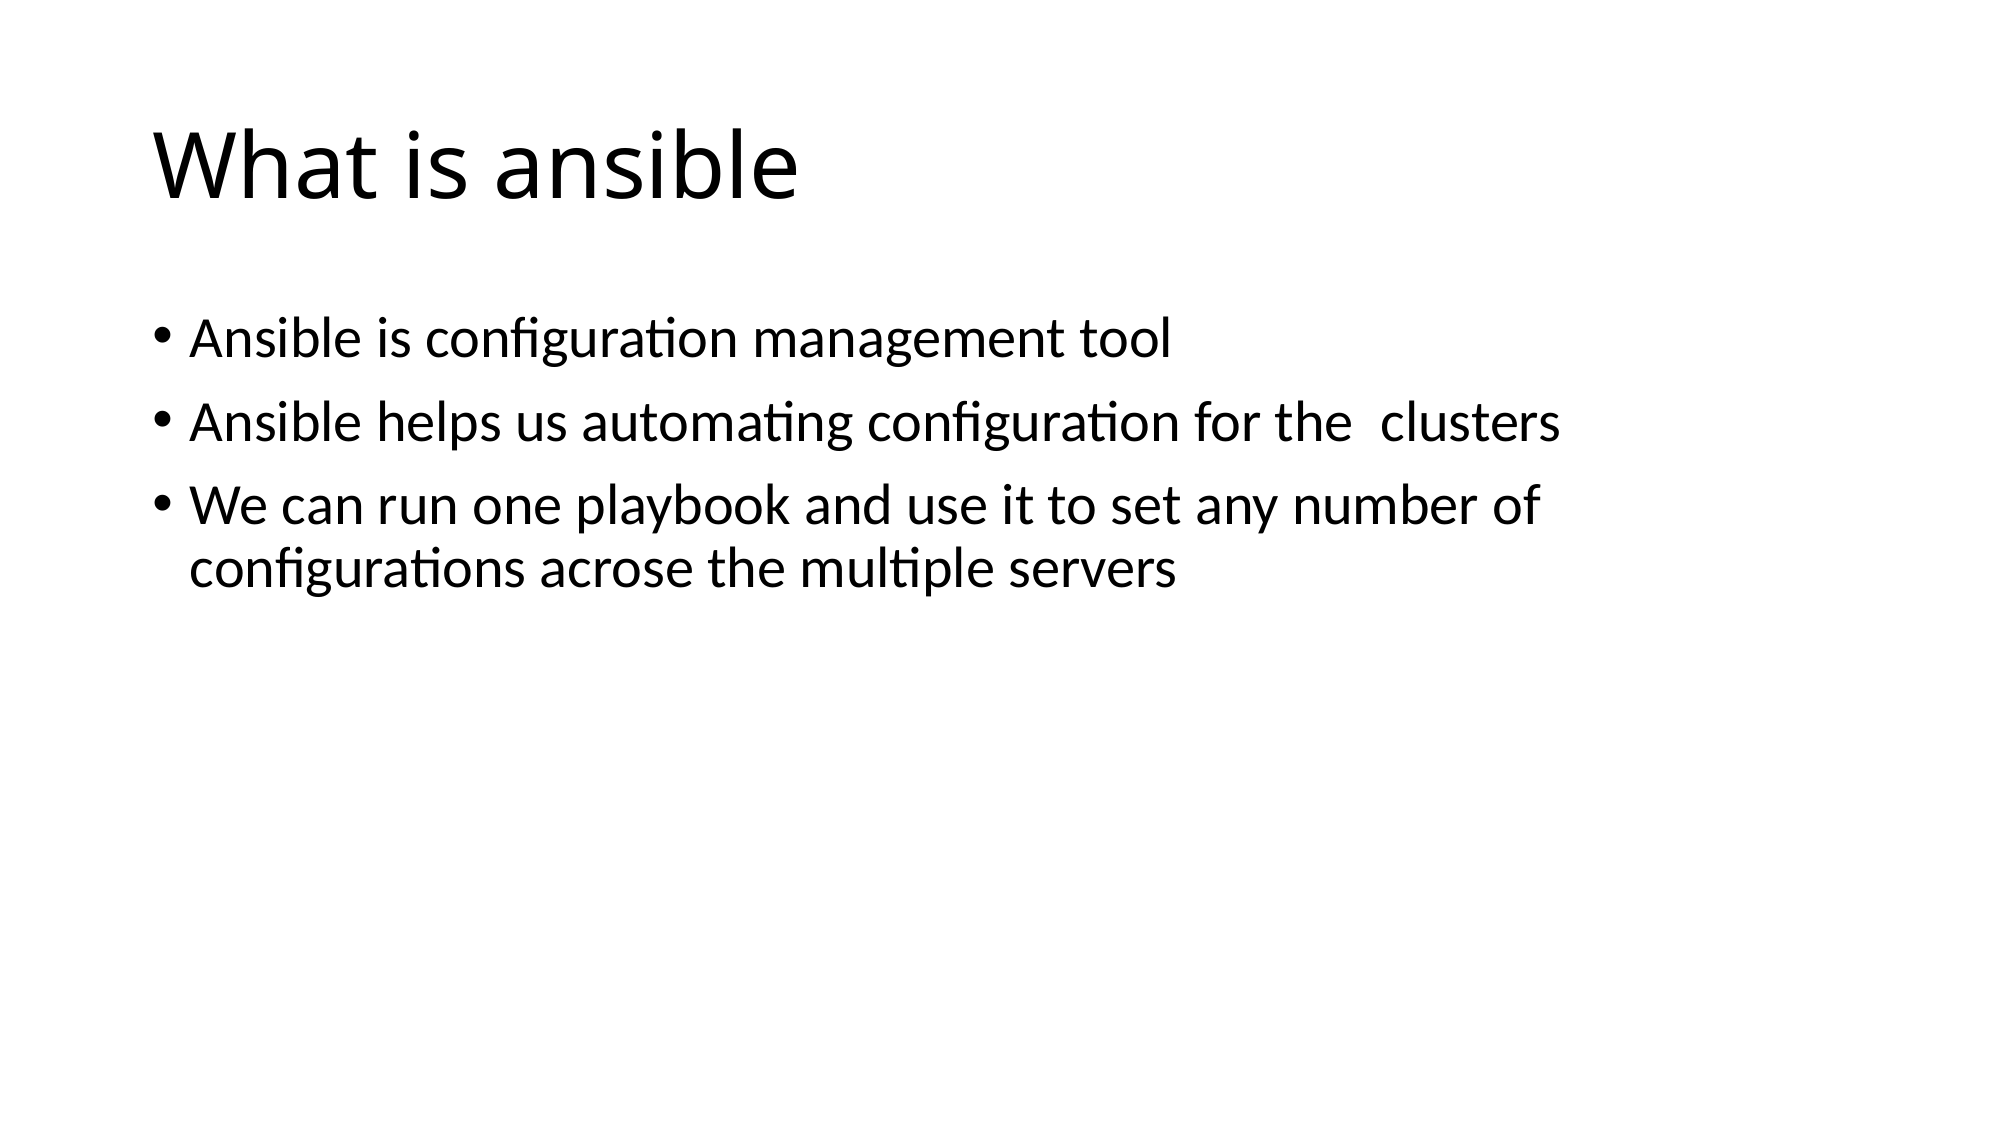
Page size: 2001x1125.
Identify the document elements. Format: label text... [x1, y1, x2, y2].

title What is ansible [137, 59, 1863, 278]
list Ansible is configuration management tool Ansible helps us automating configuration for the clusters We can run one playbook and use it to set any number of configurations acrose the multiple servers [137, 299, 1863, 1014]
